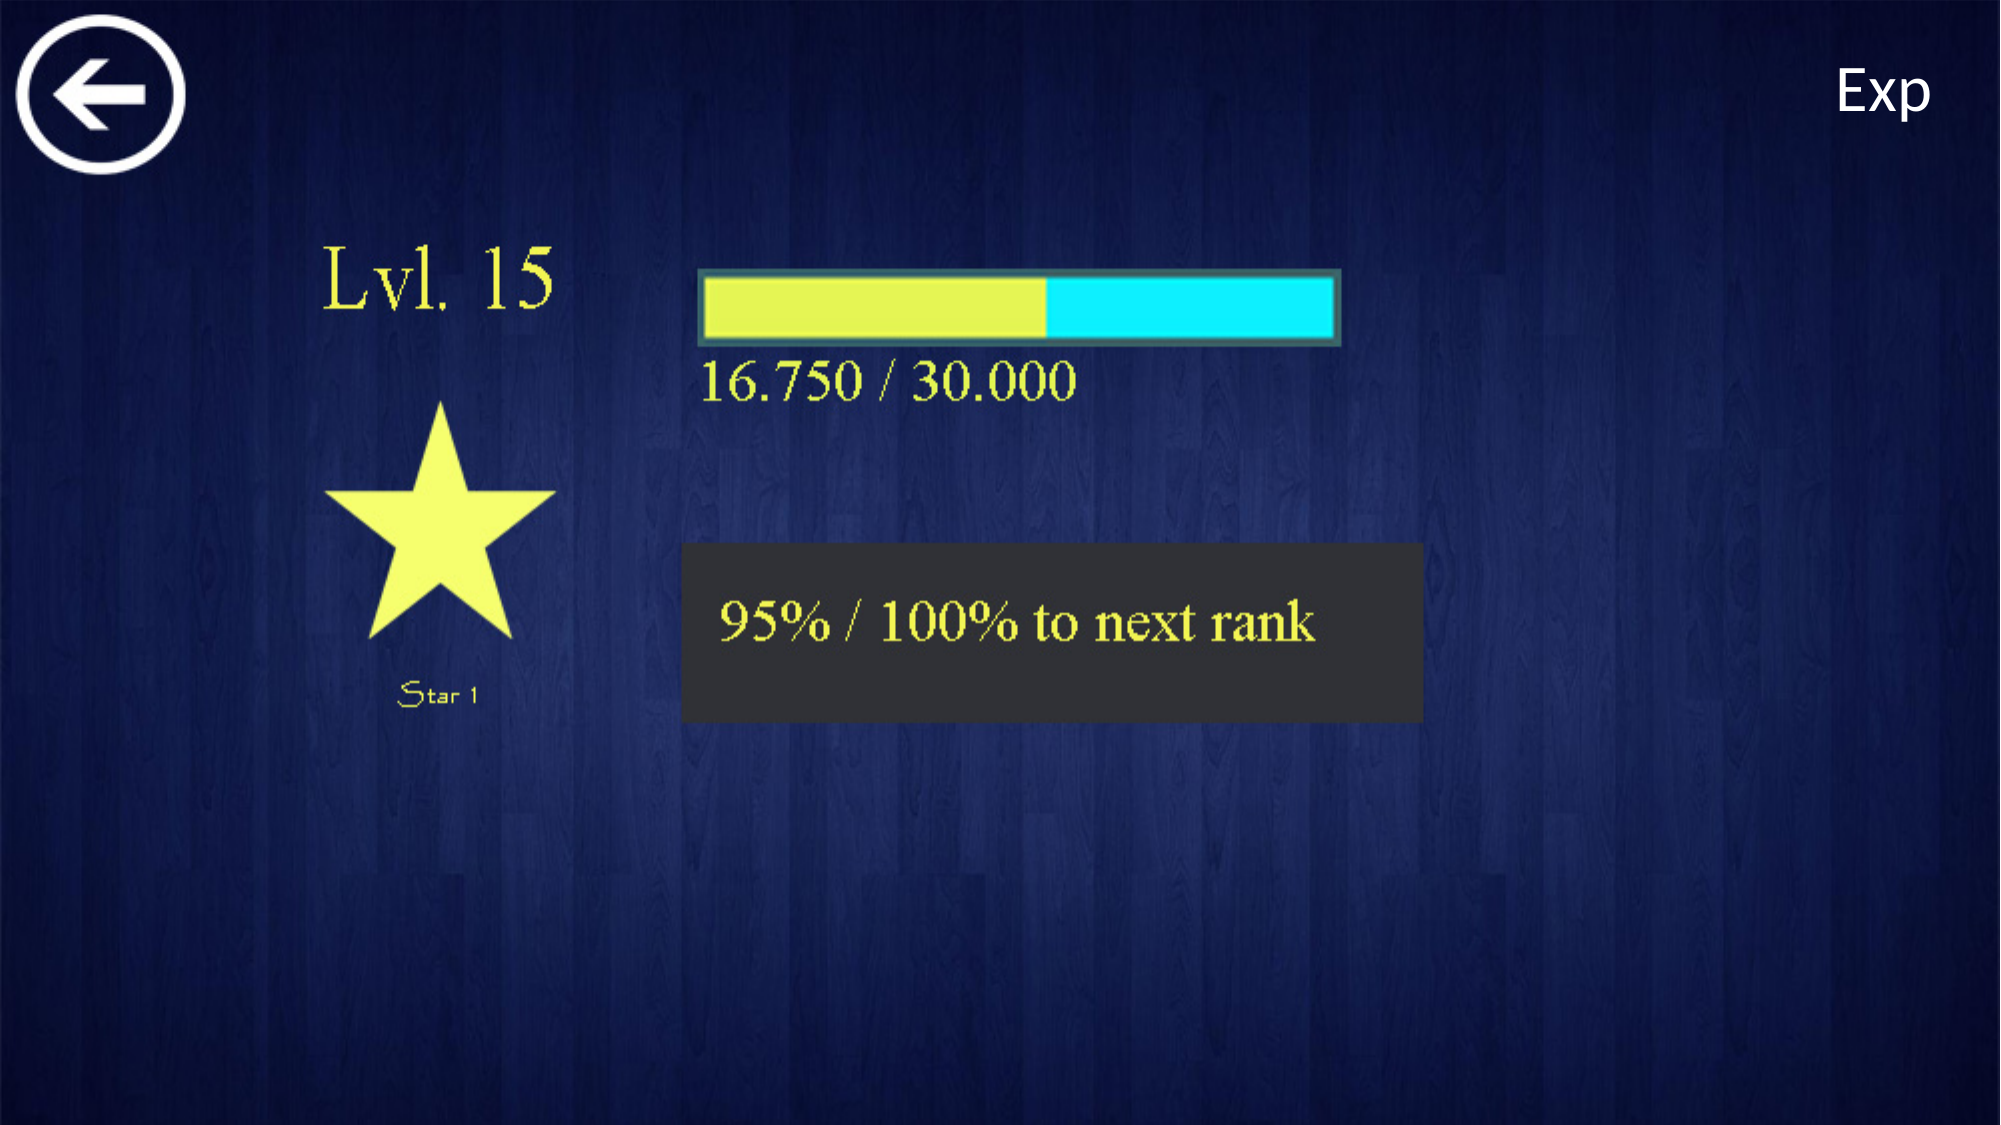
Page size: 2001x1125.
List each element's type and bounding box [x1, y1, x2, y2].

list [0, 0, 2000, 1125]
